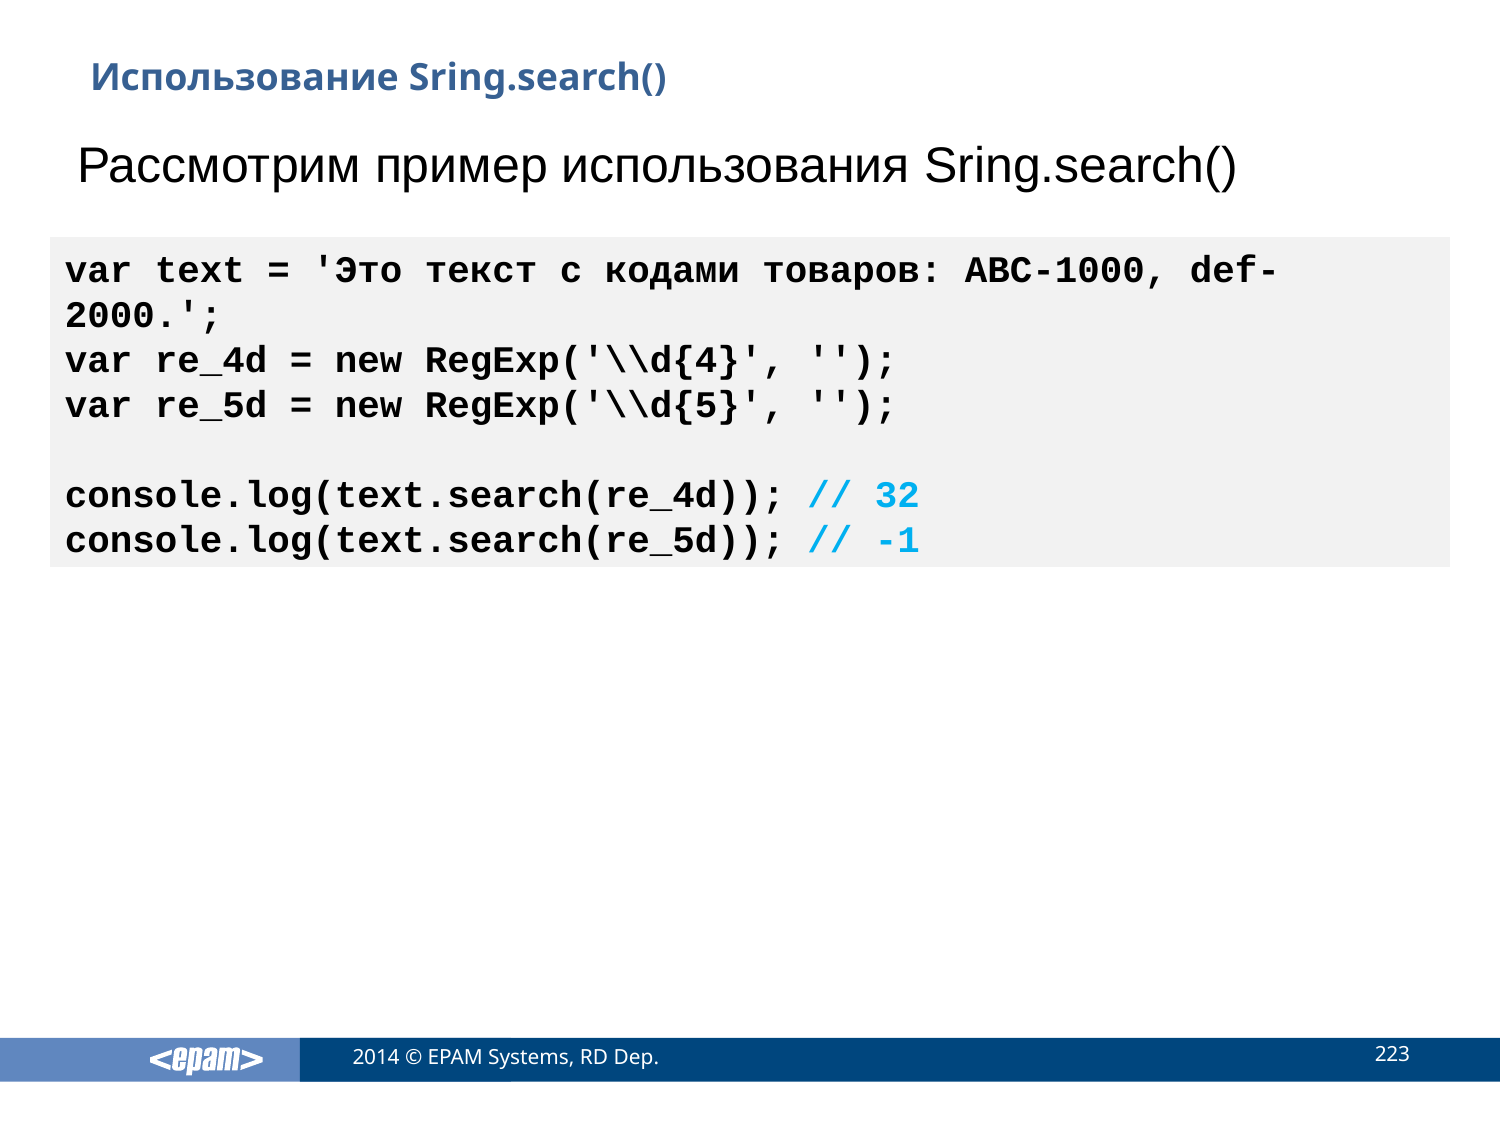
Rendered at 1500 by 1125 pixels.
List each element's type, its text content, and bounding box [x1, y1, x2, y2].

text_box var text = 'Это текст с кодами товаров: ABC-1000, def-2000.'; var re_4d = new RegExp('\\d{4}', ''); var re_5d = new RegExp('\\d{5}', ''); console.log(text.search(re_4d)); // 32 console.log(text.search(re_5d)); // -1 [50, 237, 1450, 567]
list Рассмотрим пример использования Sring.search() [62, 125, 1325, 213]
title Использование Sring.search() [75, 45, 1425, 163]
footer 2014 © EPAM Systems, RD Dep. [337, 1028, 738, 1088]
slide_number 223 [1262, 1025, 1425, 1085]
